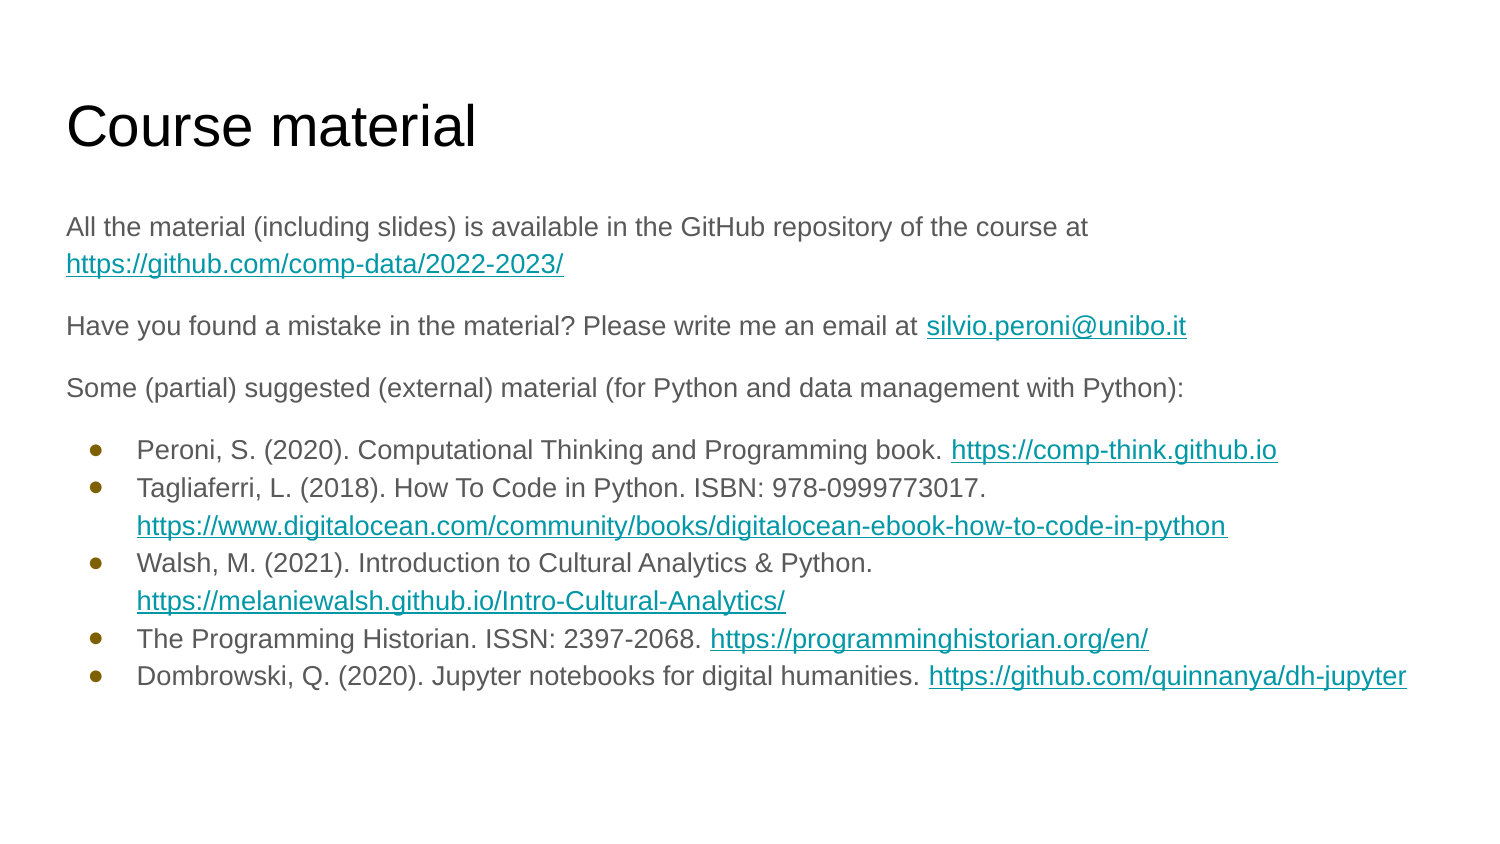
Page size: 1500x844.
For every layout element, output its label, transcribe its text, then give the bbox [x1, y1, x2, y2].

title Course material [51, 72, 1449, 167]
list All the material (including slides) is available in the GitHub repository of the course at https://github.com/comp-data/2022-2023/ Have you found a mistake in the material? Please write me an email at silvio.peroni@unibo.it Some (partial) suggested (external) material (for Python and data management with Python): Peroni, S. (2020). Computational Thinking and Programming book. https://comp-think.github.io Tagliaferri, L. (2018). How To Code in Python. ISBN: 978-0999773017. https://www.digitalocean.com/community/books/digitalocean-ebook-how-to-code-in-python Walsh, M. (2021). Introduction to Cultural Analytics & Python. https://melaniewalsh.github.io/Intro-Cultural-Analytics/ The Programming Historian. ISSN: 2397-2068. https://programminghistorian.org/en/ Dombrowski, Q. (2020). Jupyter notebooks for digital humanities. https://github.com/quinnanya/dh-jupyter [51, 189, 1449, 750]
